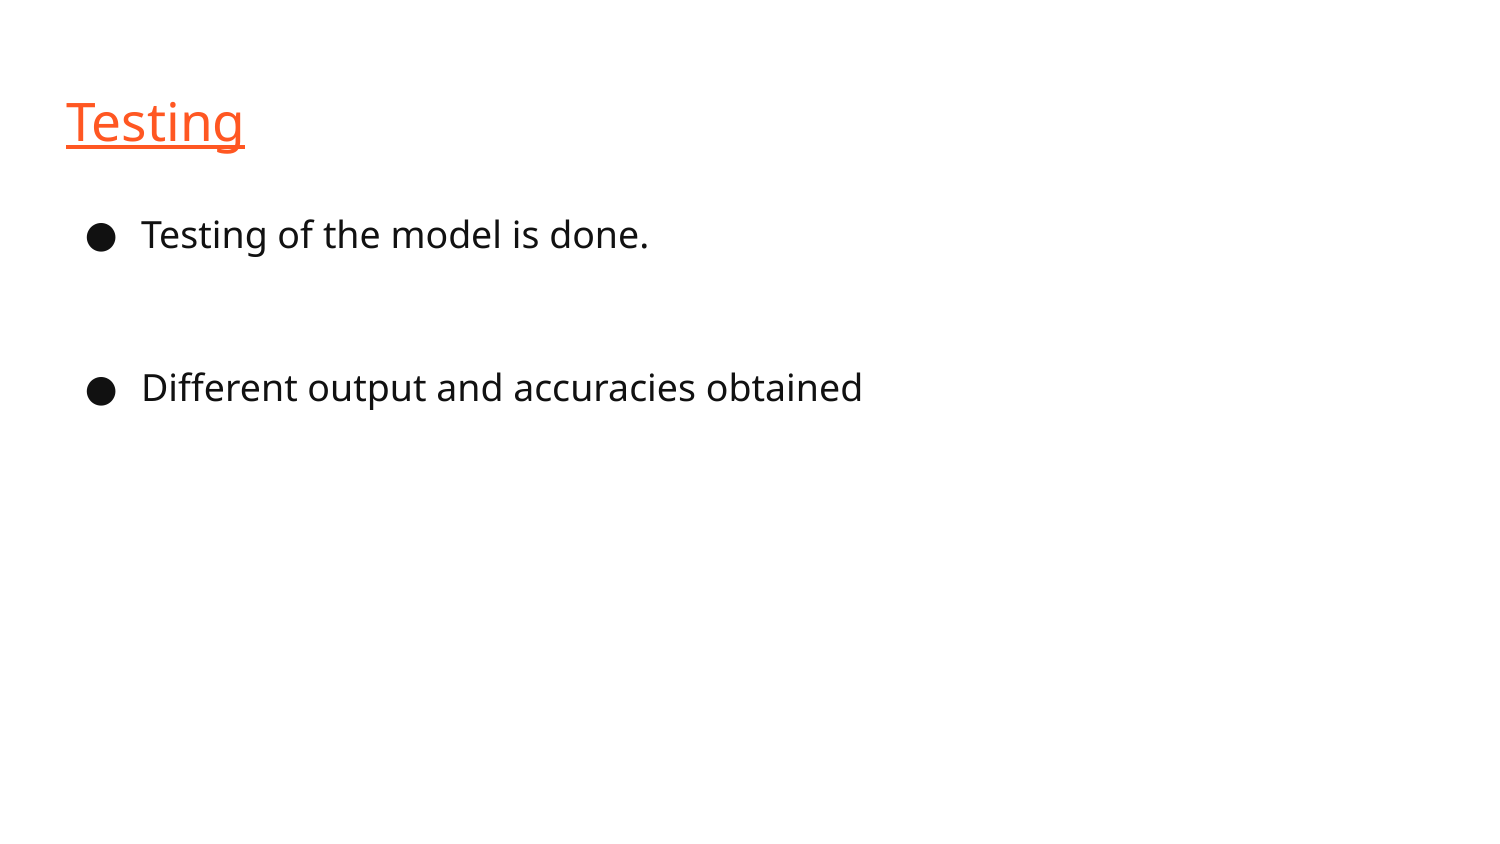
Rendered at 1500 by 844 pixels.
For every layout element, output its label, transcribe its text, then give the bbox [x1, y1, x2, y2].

list Testing of the model is done. Different output and accuracies obtained [51, 189, 1449, 750]
title Testing [51, 72, 1449, 167]
